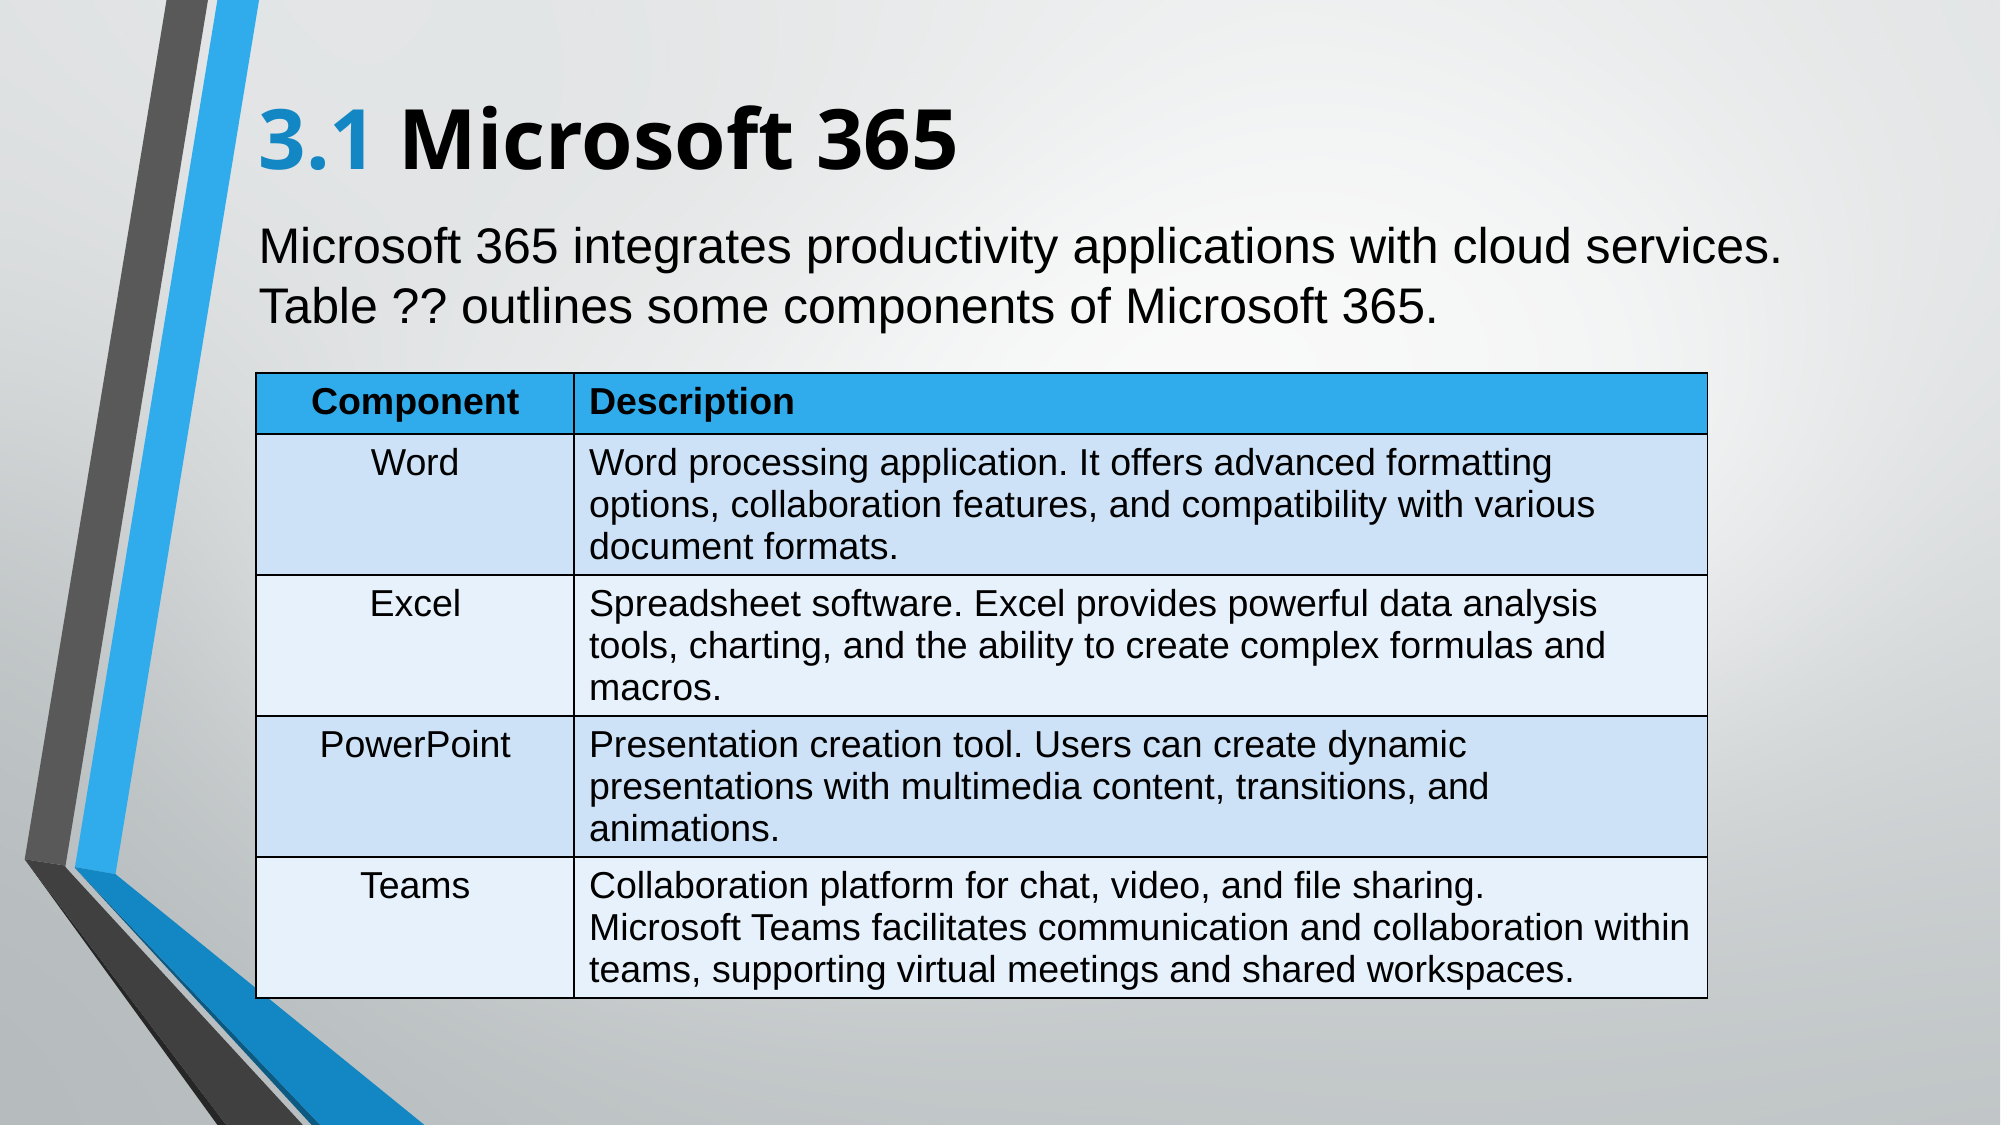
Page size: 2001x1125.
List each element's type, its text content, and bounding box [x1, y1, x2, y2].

table_cell PowerPoint [257, 717, 573, 856]
title 3.1 Microsoft 365 [243, 36, 1887, 237]
table_cell Collaboration platform for chat, video, and file sharing. Microsoft Teams facilitates communication and collaboration within teams, supporting virtual meetings and shared workspaces. [575, 858, 1707, 997]
list Microsoft 365 integrates productivity applications with cloud services. Table ?? outlines some components of Microsoft 365. [243, 229, 1873, 895]
table_cell Word processing application. It offers advanced formatting options, collaboration features, and compatibility with various document formats. [575, 435, 1707, 574]
table_cell Teams [257, 858, 573, 997]
table_cell Word [257, 435, 573, 574]
table_cell Excel [257, 576, 573, 715]
table_cell Presentation creation tool. Users can create dynamic presentations with multimedia content, transitions, and animations. [575, 717, 1707, 856]
table_cell Spreadsheet software. Excel provides powerful data analysis tools, charting, and the ability to create complex formulas and macros. [575, 576, 1707, 715]
table_header Description [575, 374, 1707, 433]
table_header Component [257, 374, 573, 433]
